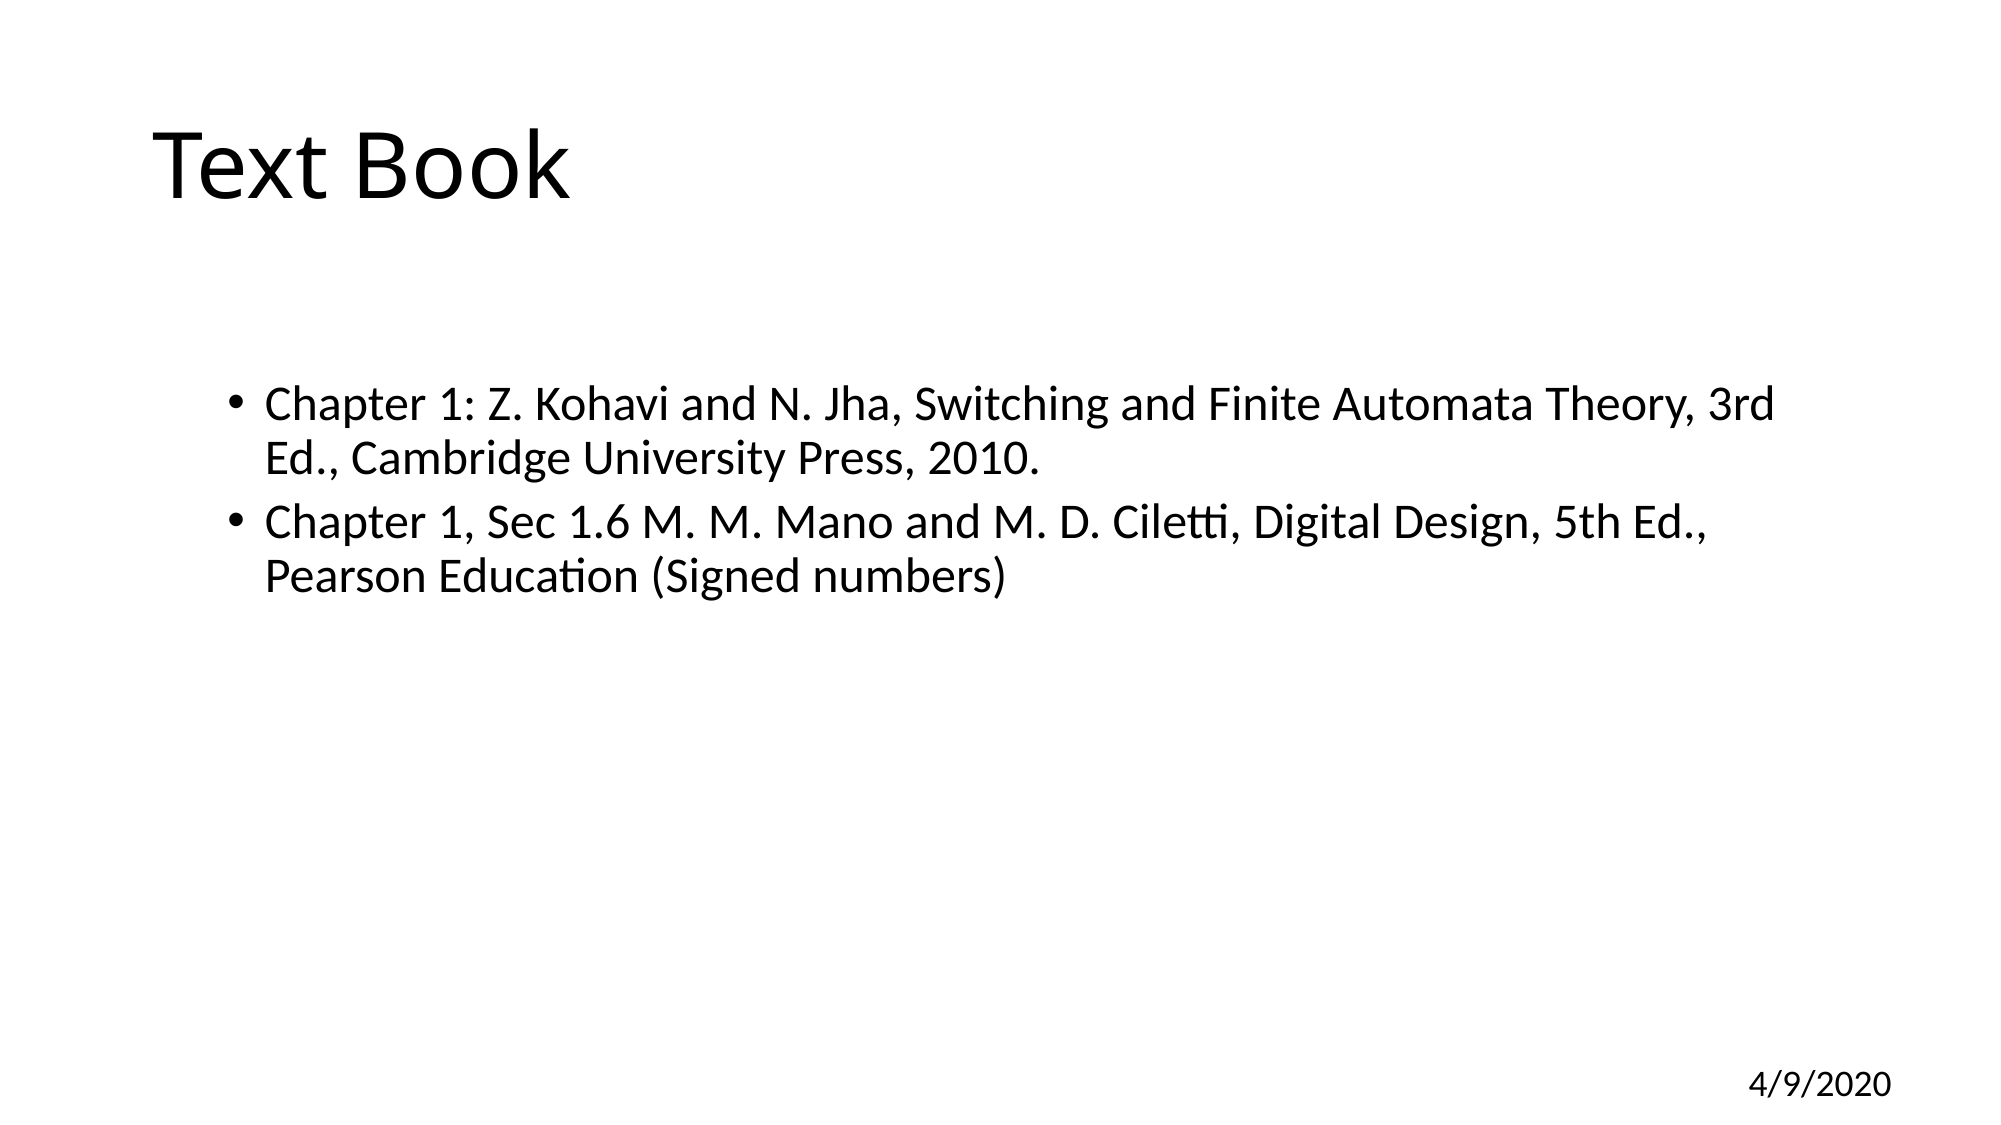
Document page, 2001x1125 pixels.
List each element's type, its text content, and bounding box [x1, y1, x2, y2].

title Text Book [137, 59, 1863, 278]
text_box 4/9/2020 [1655, 1048, 1985, 1116]
list Chapter 1: Z. Kohavi and N. Jha, Switching and Finite Automata Theory, 3rd Ed., Cambridge University Press, 2010. Chapter 1, Sec 1.6 M. M. Mano and M. D. Ciletti, Digital Design, 5th Ed., Pearson Education (Signed numbers) [137, 299, 1863, 1014]
